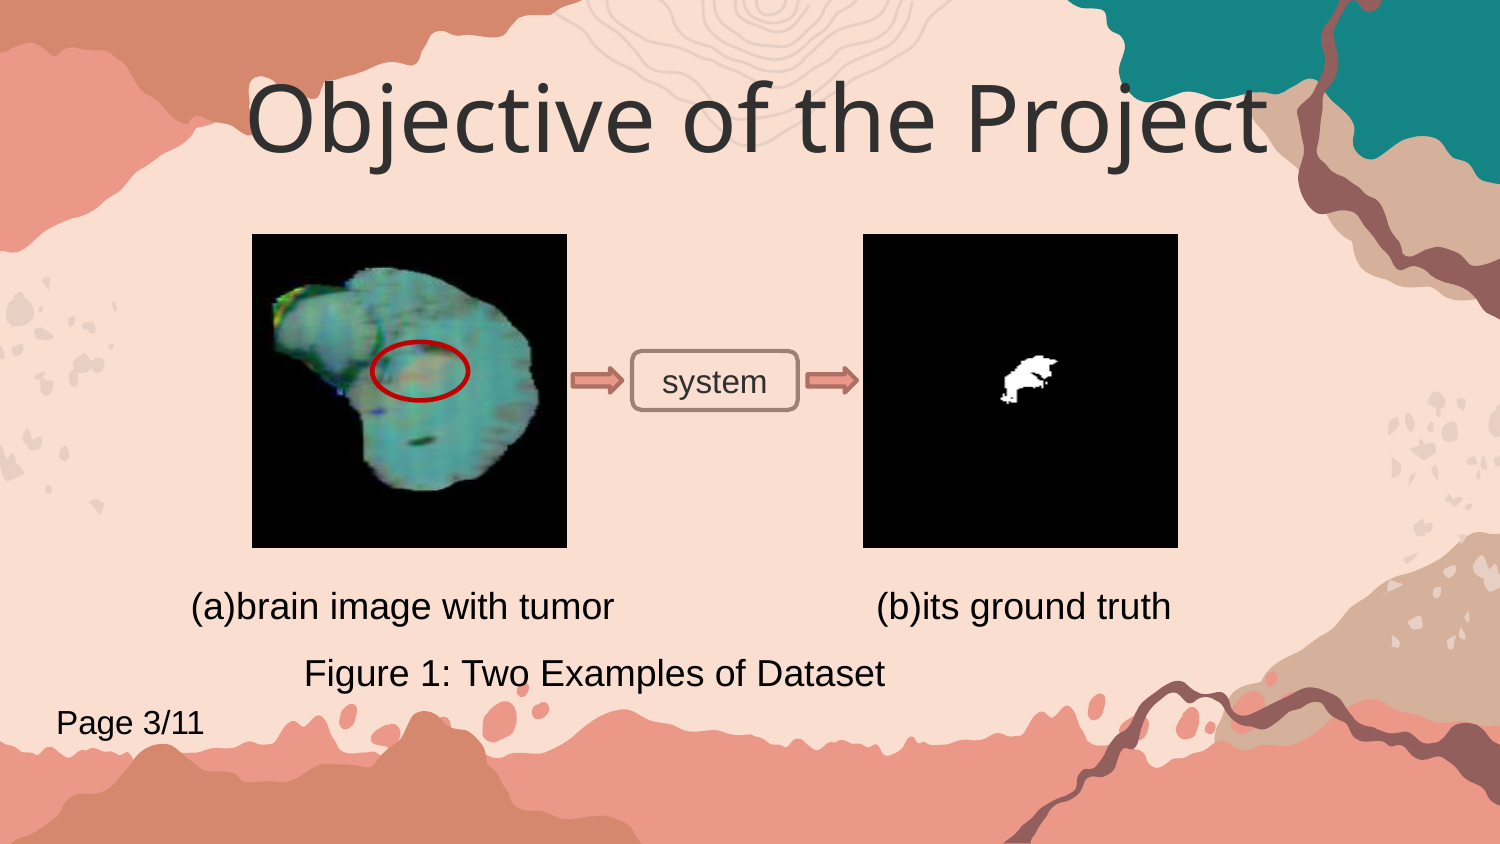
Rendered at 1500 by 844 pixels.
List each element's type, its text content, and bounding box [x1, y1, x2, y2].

picture [847, 171, 1194, 611]
text_box [805, 372, 842, 389]
text_box [587, 366, 625, 395]
text_box Page 3/11 [41, 693, 542, 749]
text_box system [629, 348, 800, 413]
text_box Objective of the Project [194, 43, 1320, 179]
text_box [236, 171, 583, 611]
text_box (a)brain image with tumor (b)its ground truth Figure 1: Two Examples of Dataset [175, 551, 1216, 702]
